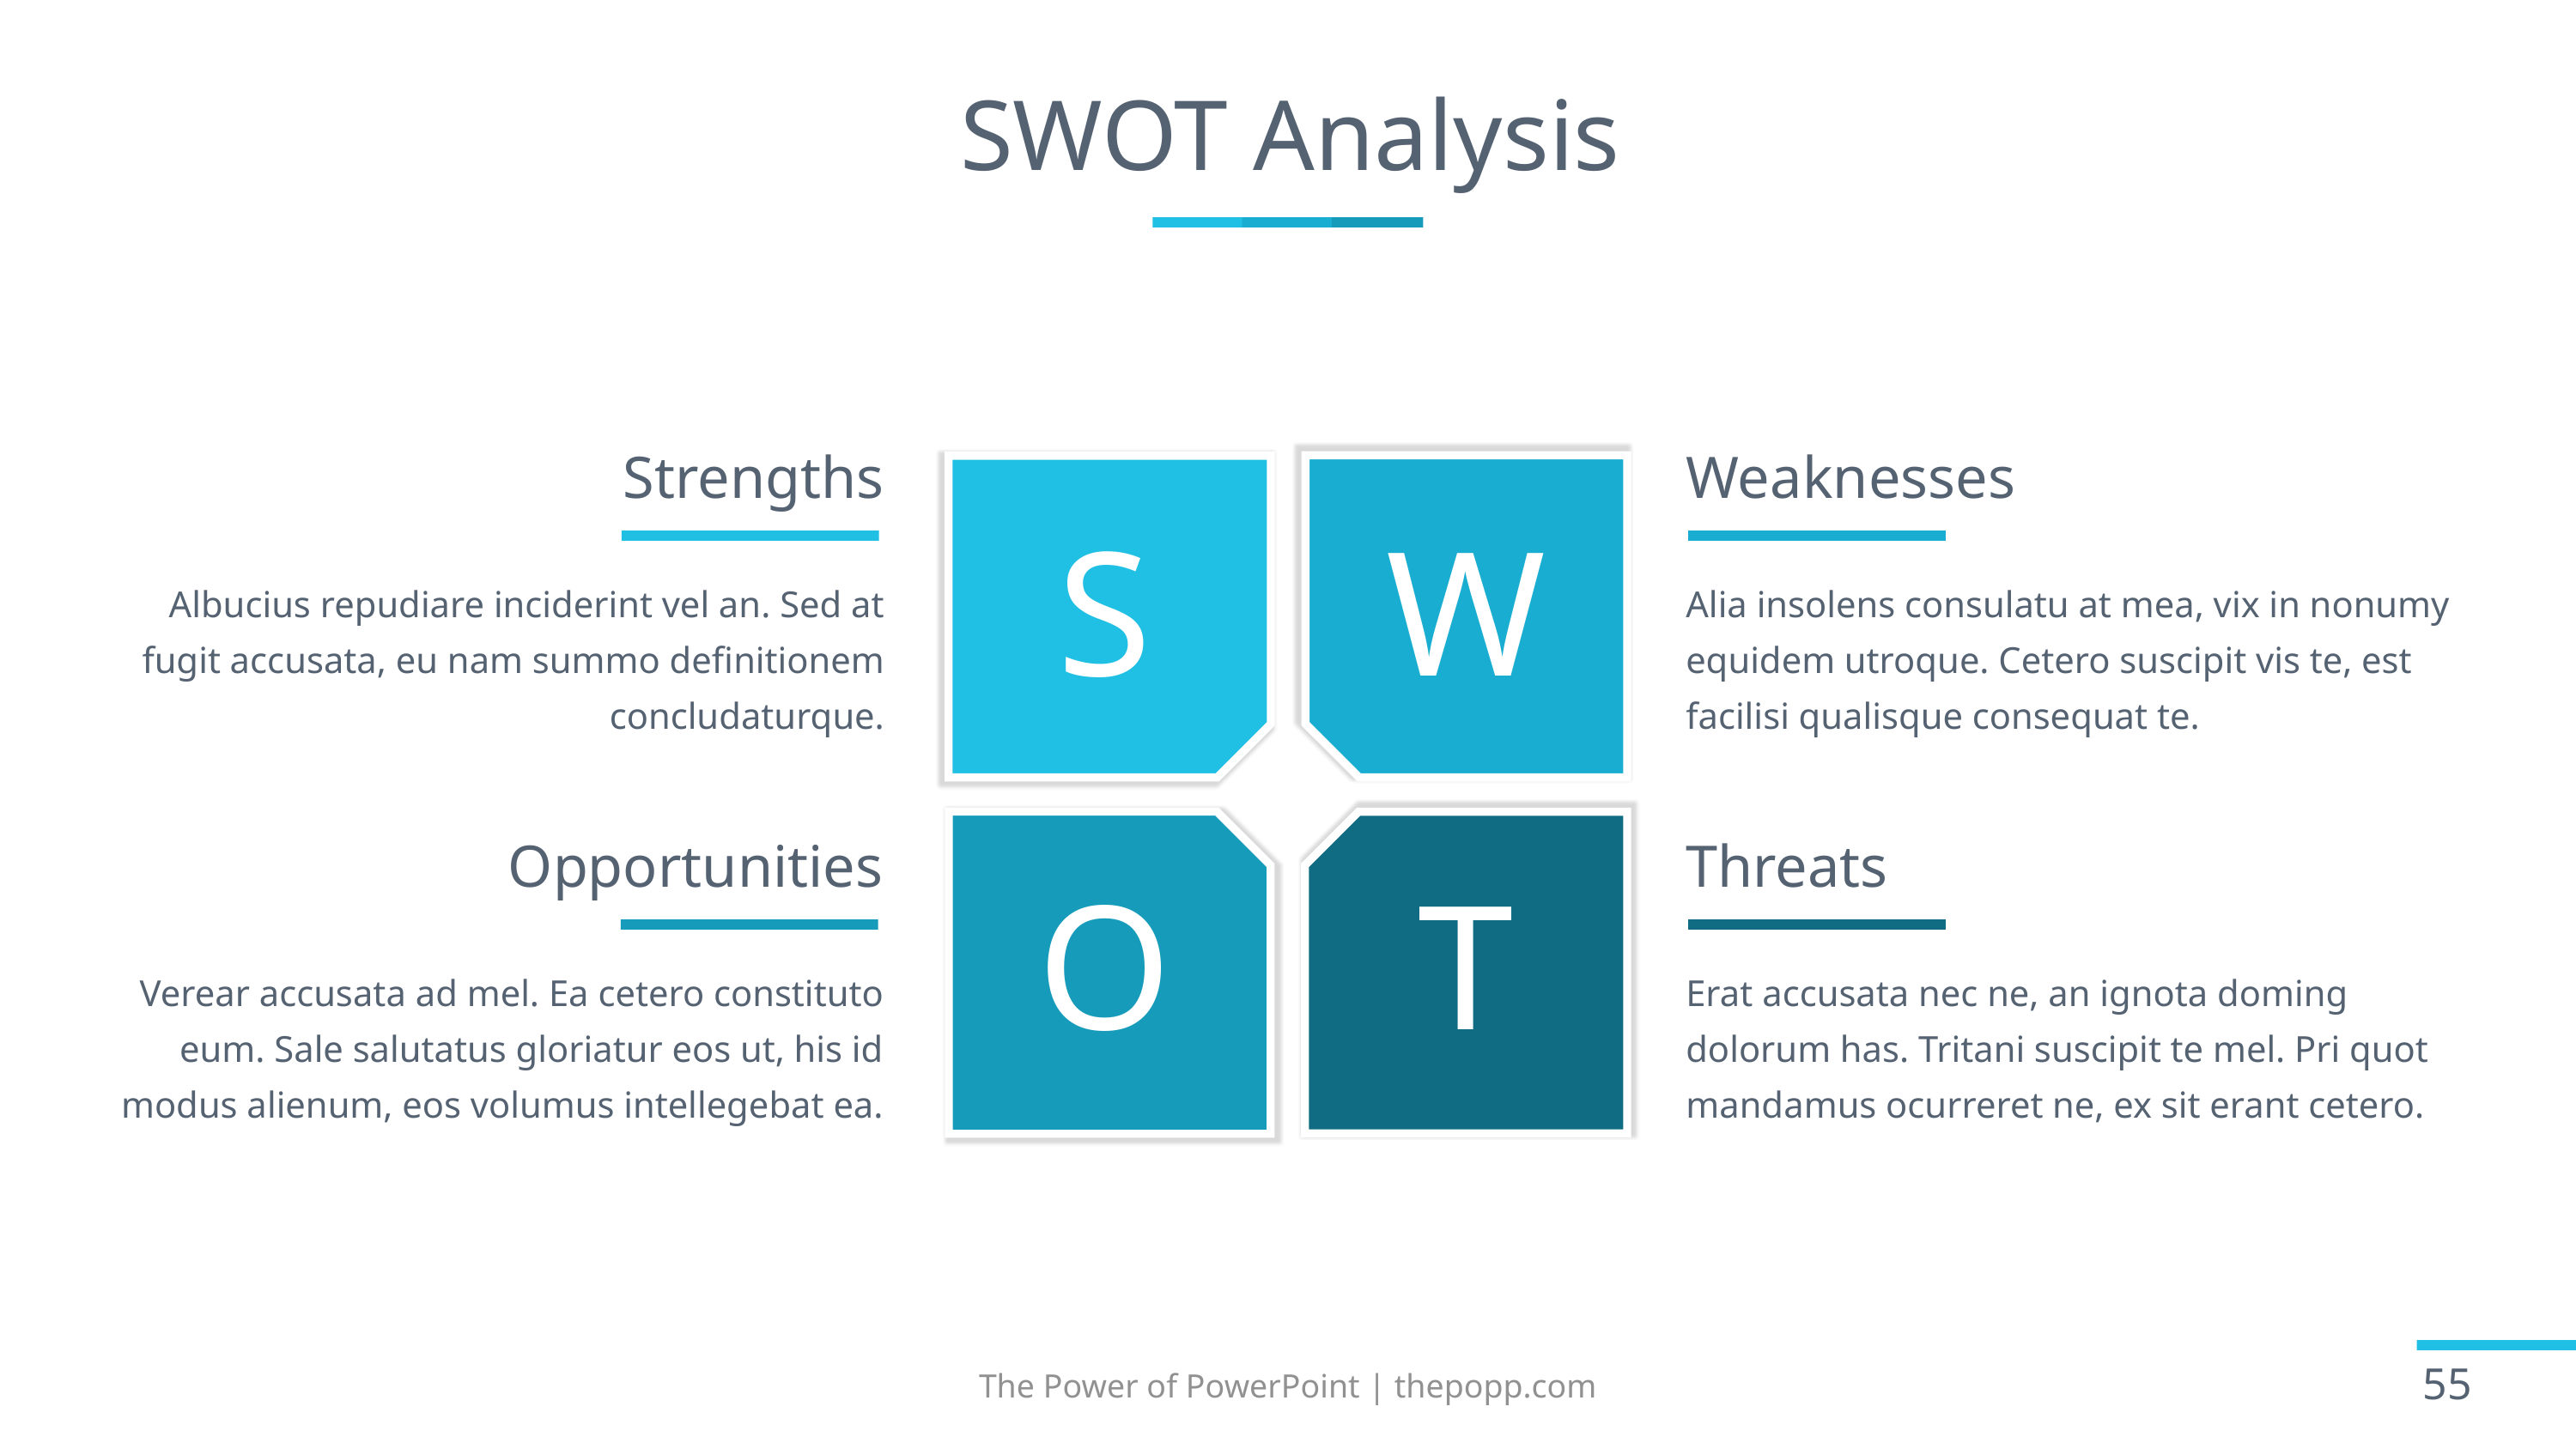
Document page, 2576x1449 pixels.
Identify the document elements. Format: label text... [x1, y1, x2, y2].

list O [989, 840, 1219, 1081]
list Weaknesses [1673, 422, 2494, 529]
list Verear accusata ad mel. Ea cetero constituto eum. Sale salutatus gloriatur eos ut, his id modus alienum, eos volumus intellegebat ea. [76, 950, 896, 1156]
title SWOT Analysis [69, 49, 2512, 230]
list W [1351, 487, 1582, 728]
list Opportunities [76, 811, 896, 918]
list T [1351, 840, 1582, 1081]
list Strengths [76, 422, 898, 529]
list Alia insolens consulatu at mea, vix in nonumy equidem utroque. Cetero suscipit vis te, est facilisi qualisque consequat te. [1673, 562, 2494, 767]
slide_number 55 [2409, 1351, 2576, 1421]
list Albucius repudiare inciderint vel an. Sed at fugit accusata, eu nam summo definitionem concludaturque. [76, 562, 898, 767]
list Threats [1673, 811, 2494, 918]
footer The Power of PowerPoint | thepopp.com [853, 1349, 1723, 1427]
list S [989, 487, 1219, 728]
list Erat accusata nec ne, an ignota doming dolorum has. Tritani suscipit te mel. Pri quot mandamus ocurreret ne, ex sit erant cetero. [1673, 950, 2494, 1156]
